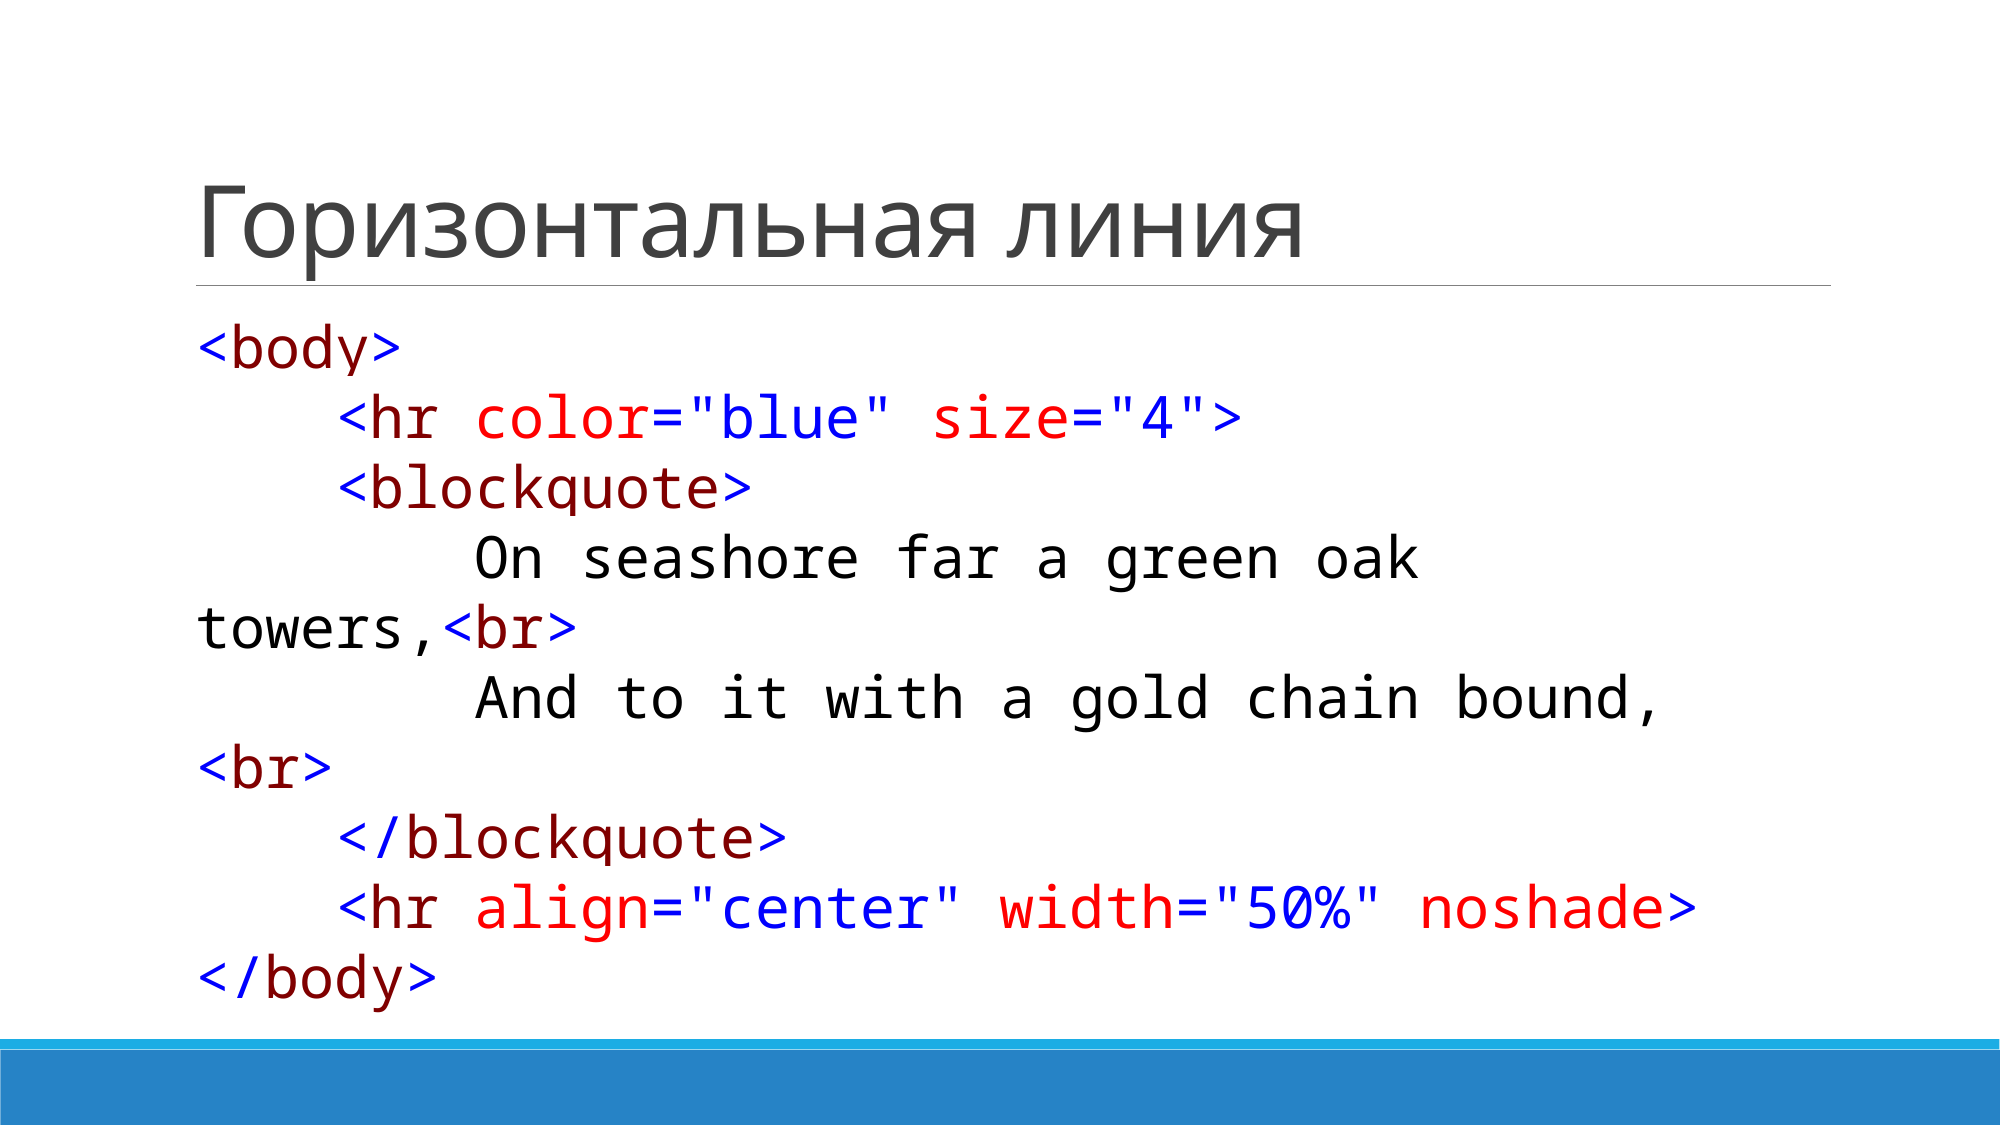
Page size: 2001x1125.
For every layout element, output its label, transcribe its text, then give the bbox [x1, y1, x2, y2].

title Горизонтальная линия [180, 47, 1830, 285]
list <body> <hr color="blue" size="4"> <blockquote> On seashore far a green oak towers,<br> And to it with a gold chain bound, <br> </blockquote> <hr align="center" width="50%" noshade> </body> [180, 302, 1830, 965]
